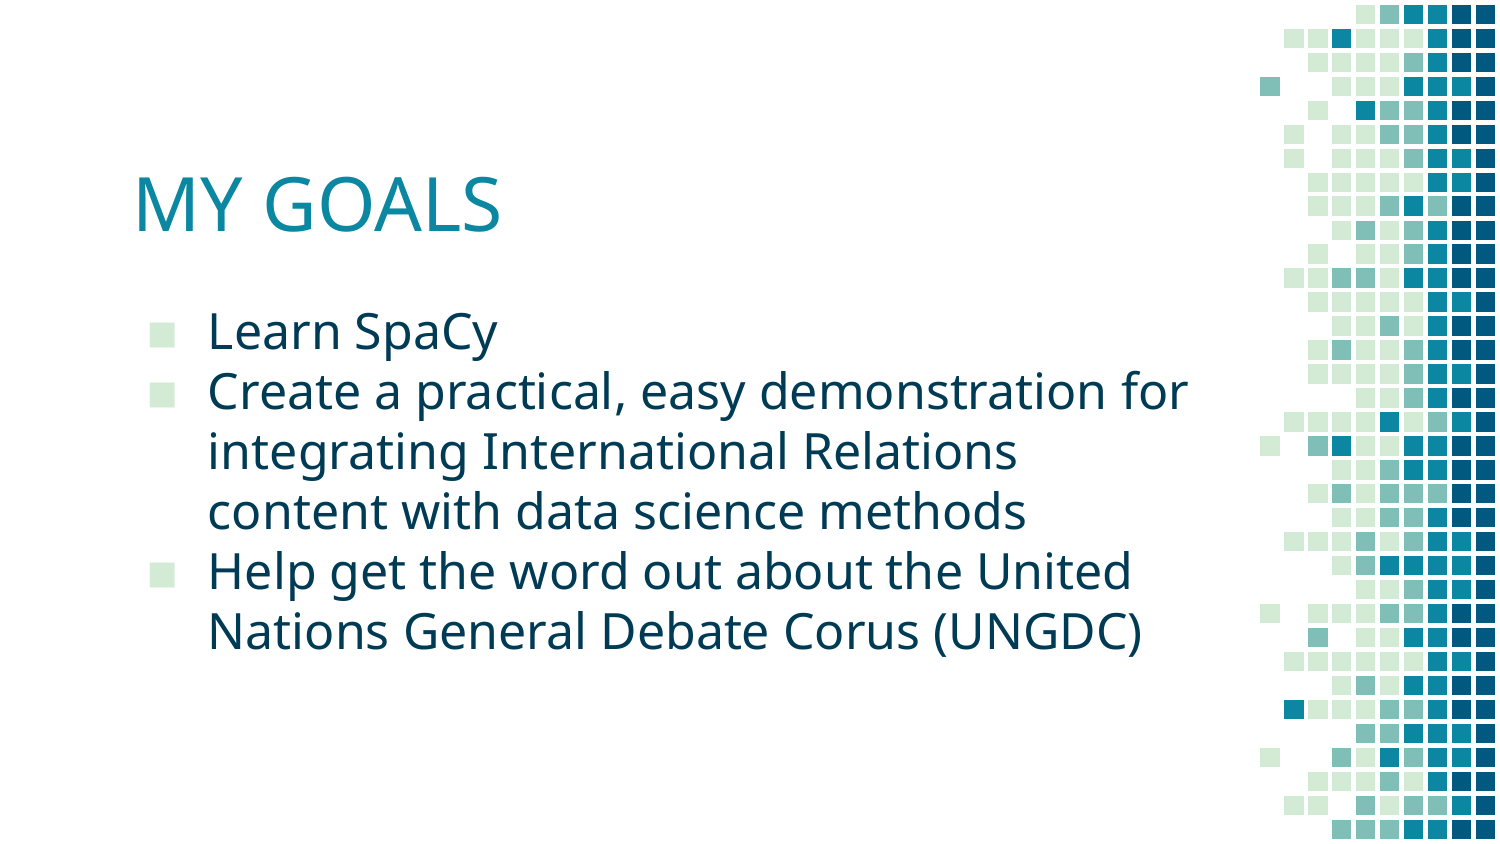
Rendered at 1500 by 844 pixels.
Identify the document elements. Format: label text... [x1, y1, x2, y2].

list Learn SpaCy Create a practical, easy demonstration for integrating International Relations content with data science methods Help get the word out about the United Nations General Debate Corus (UNGDC) [117, 284, 1227, 774]
title MY GOALS [117, 121, 1227, 262]
